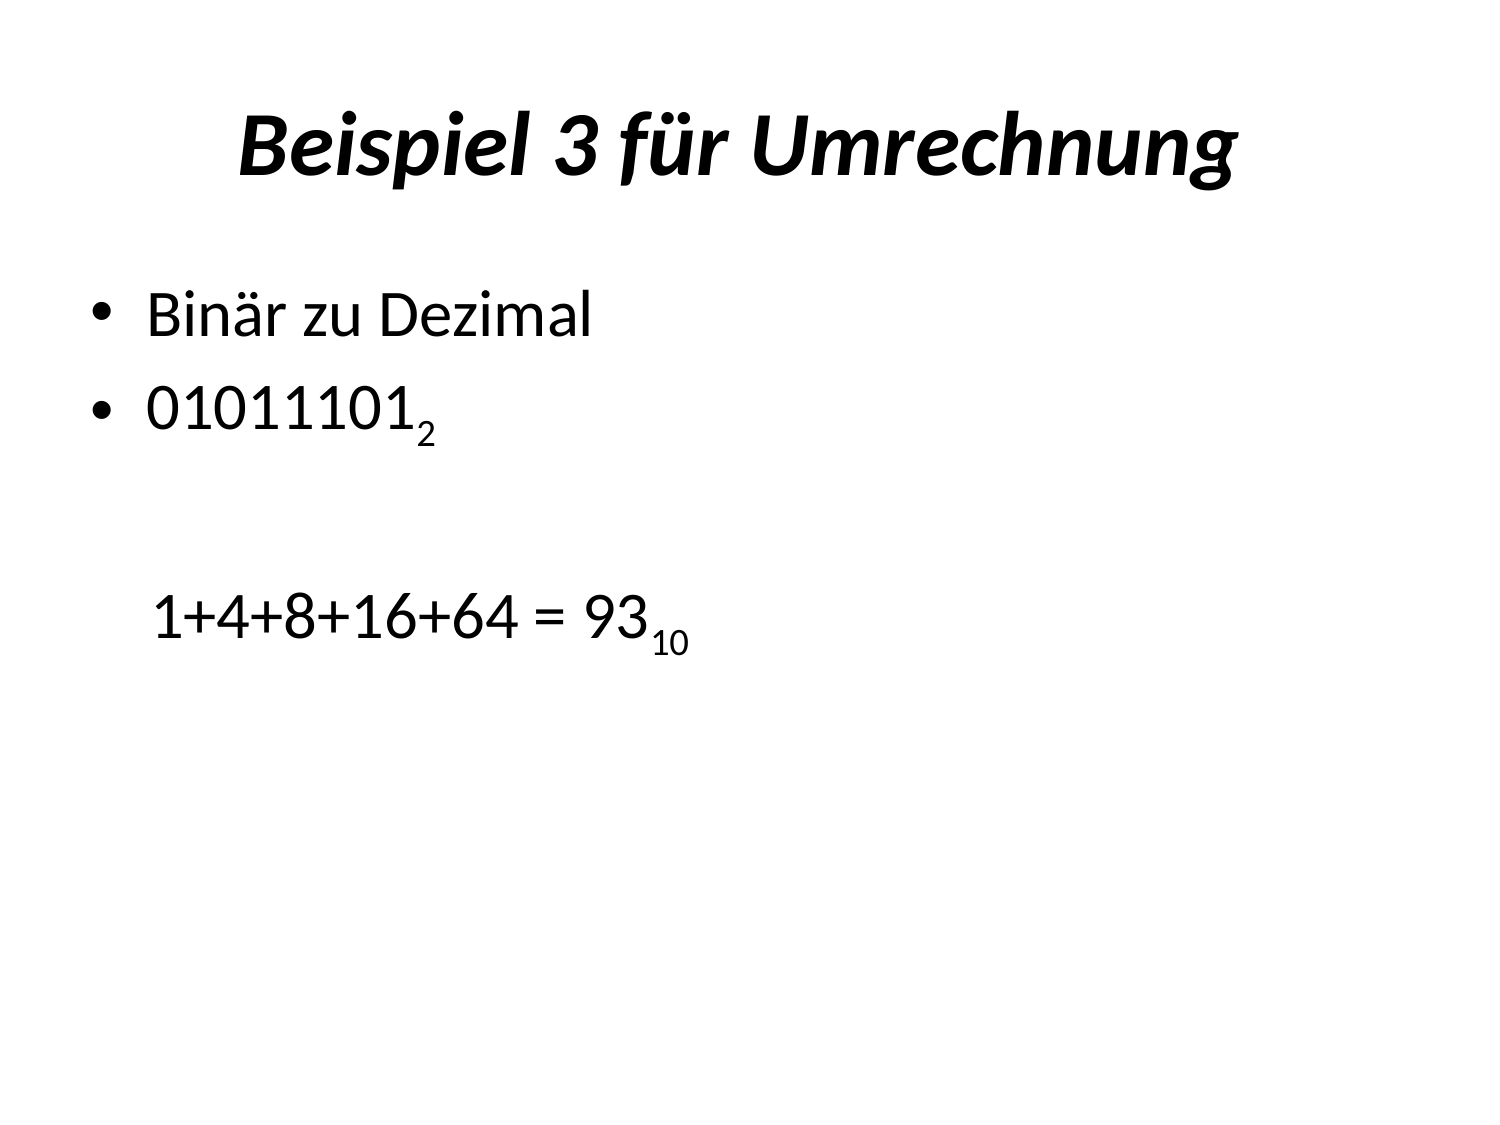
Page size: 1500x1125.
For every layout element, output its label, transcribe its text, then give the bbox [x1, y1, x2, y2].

title Beispiel 3 für Umrechnung [75, 45, 1425, 233]
list Binär zu Dezimal 010111012 1+4+8+16+64 = 9310 [75, 262, 1425, 1005]
